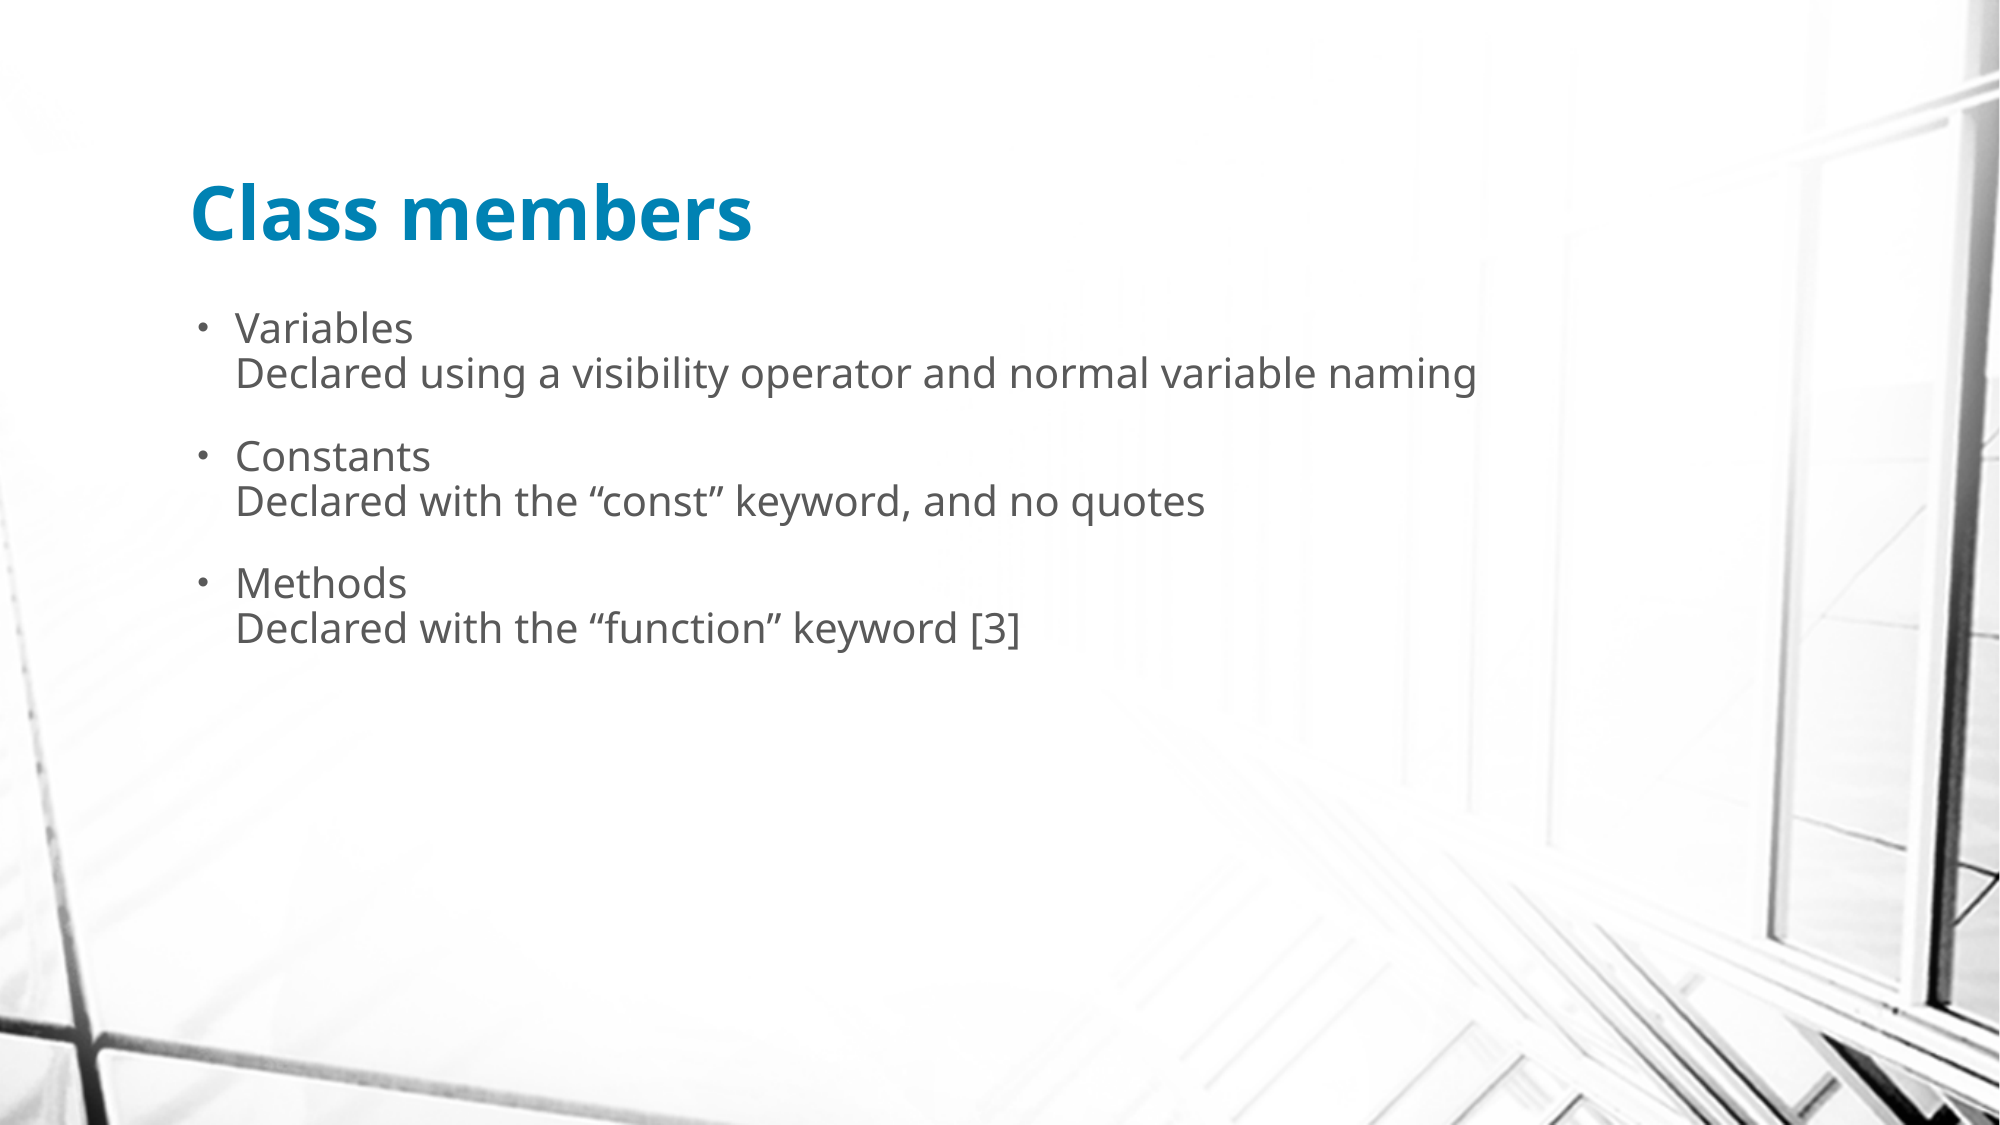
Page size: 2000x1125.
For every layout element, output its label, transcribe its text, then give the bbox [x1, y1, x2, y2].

list Variables Declared using a visibility operator and normal variable naming Constants Declared with the “const” keyword, and no quotes Methods Declared with the “function” keyword [3] [174, 299, 1600, 988]
picture [0, 0, 2000, 1125]
title Class members [174, 87, 1600, 263]
